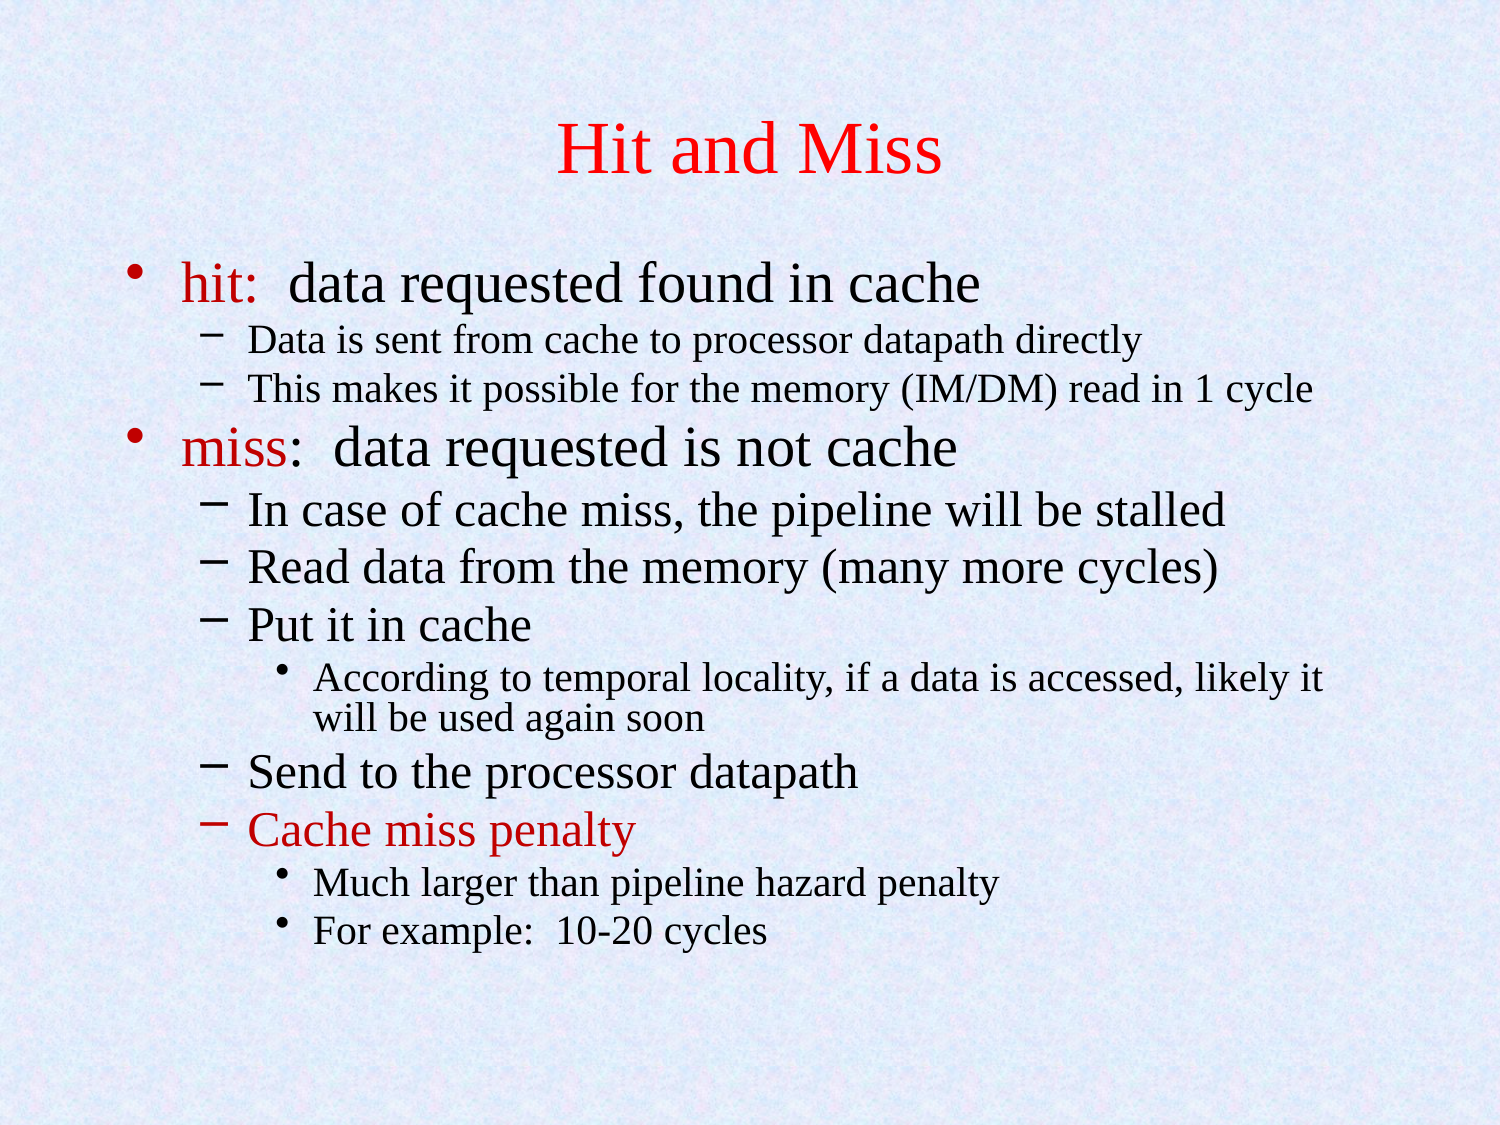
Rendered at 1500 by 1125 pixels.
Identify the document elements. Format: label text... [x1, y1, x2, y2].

title Hit and Miss [112, 99, 1388, 188]
list hit: data requested found in cache Data is sent from cache to processor datapath directly This makes it possible for the memory (IM/DM) read in 1 cycle miss: data requested is not cache In case of cache miss, the pipeline will be stalled Read data from the memory (many more cycles) Put it in cache According to temporal locality, if a data is accessed, likely it will be used again soon Send to the processor datapath Cache miss penalty Much larger than pipeline hazard penalty For example: 10-20 cycles [110, 249, 1386, 1025]
